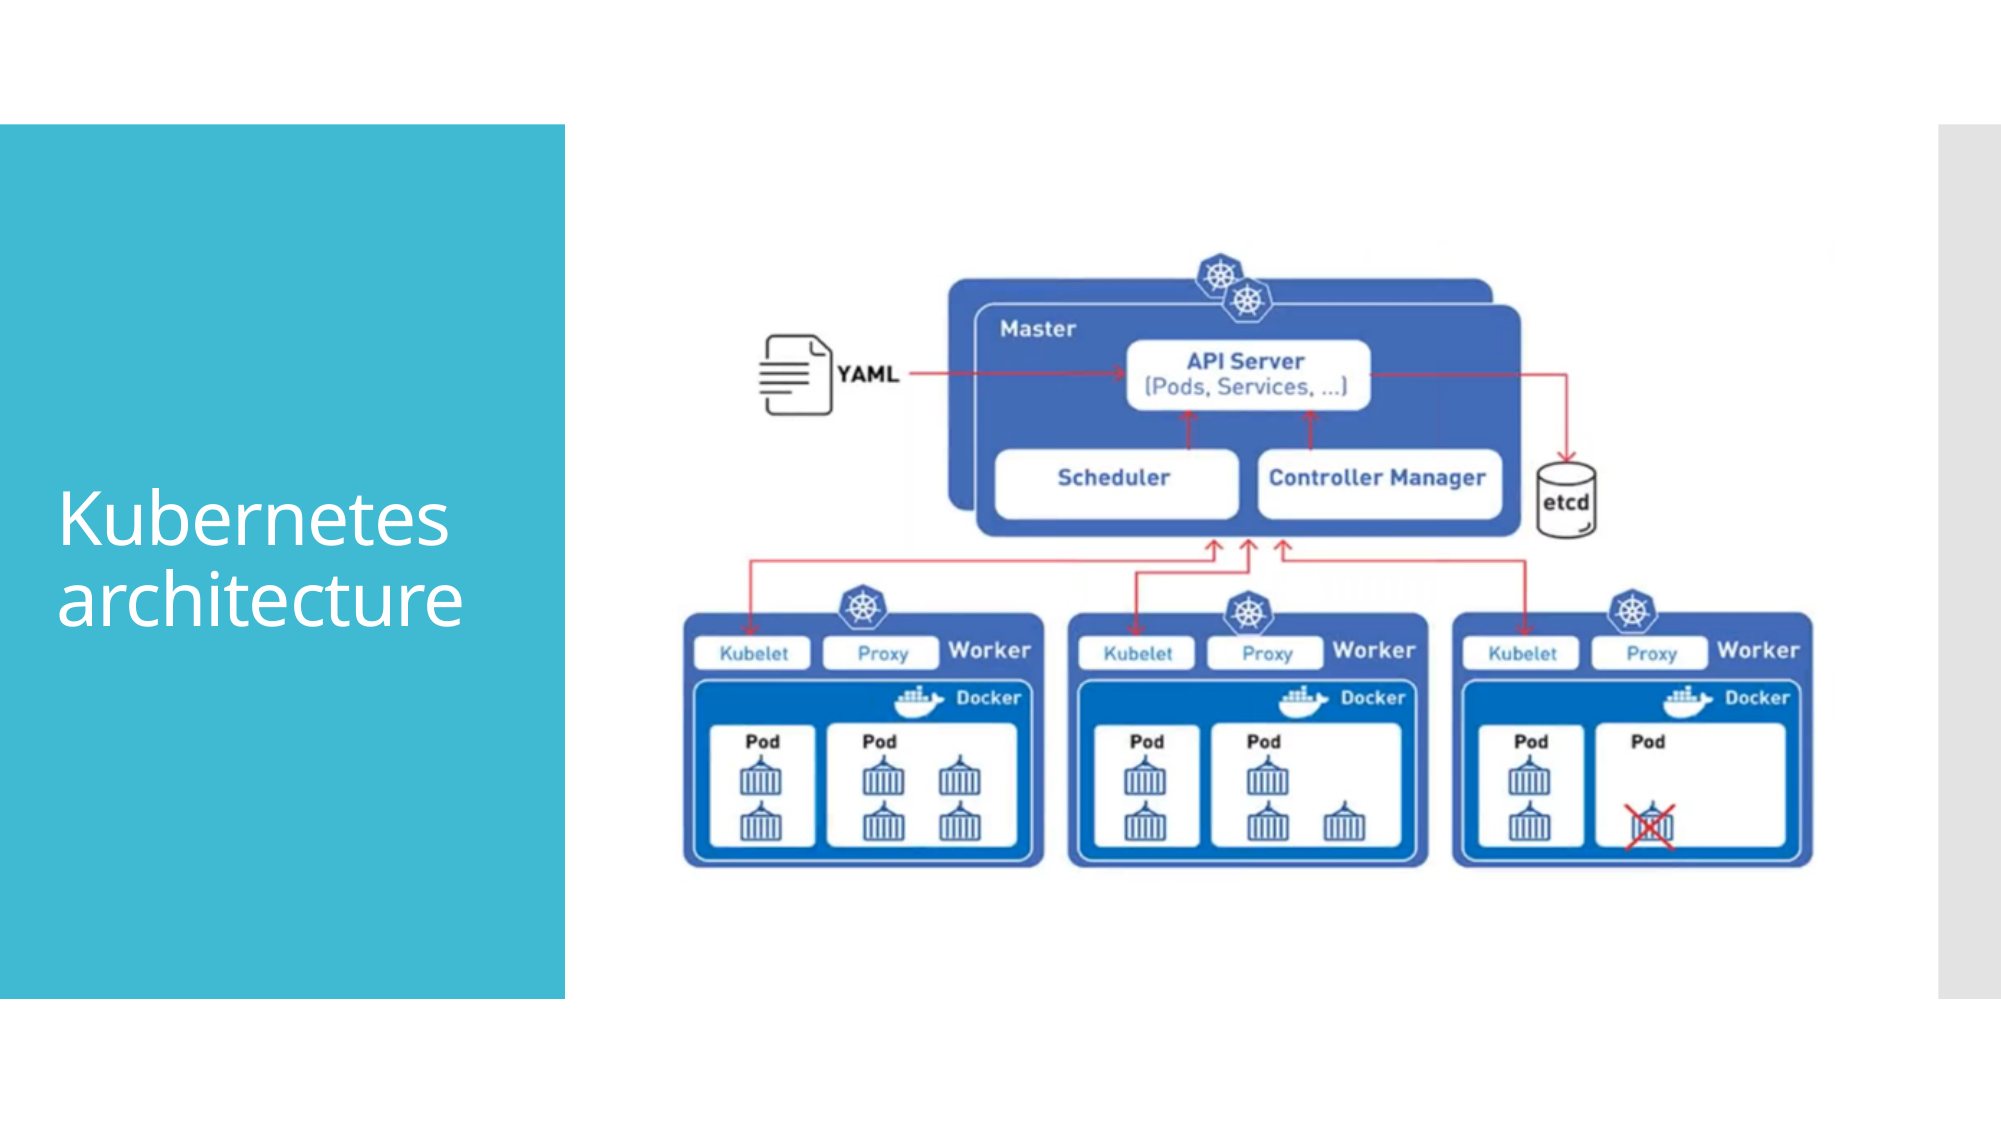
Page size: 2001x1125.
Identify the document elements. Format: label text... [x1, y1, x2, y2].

title Kubernetes architecture [41, 184, 525, 940]
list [634, 239, 1835, 884]
